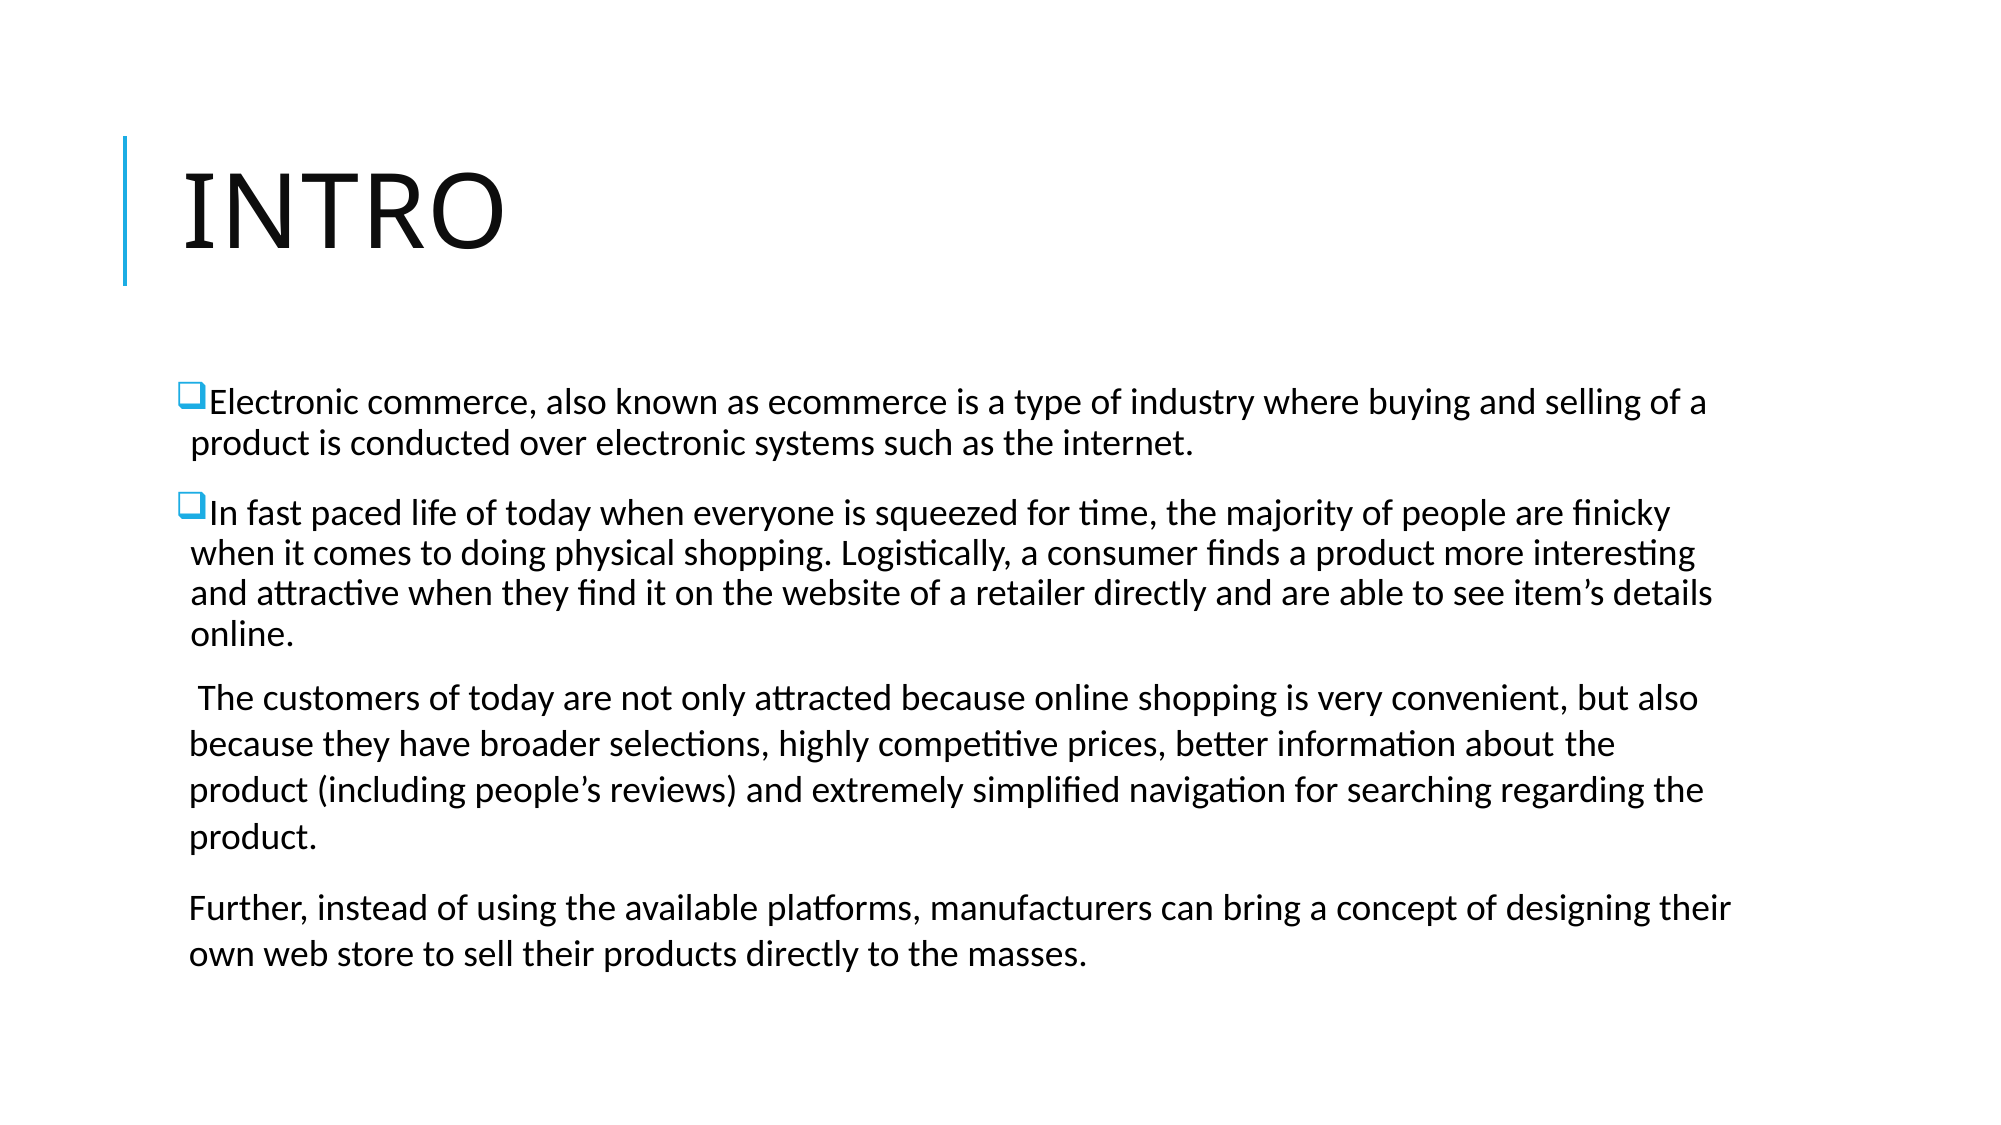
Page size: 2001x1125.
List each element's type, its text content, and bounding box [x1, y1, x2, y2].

title Intro [168, 96, 1763, 342]
list Electronic commerce, also known as ecommerce is a type of industry where buying and selling of a product is conducted over electronic systems such as the internet. In fast paced life of today when everyone is squeezed for time, the majority of people are finicky when it comes to doing physical shopping. Logistically, a consumer finds a product more interesting and attractive when they find it on the website of a retailer directly and are able to see item’s details online. The customers of today are not only attracted because online shopping is very convenient, but also because they have broader selections, highly competitive prices, better information about the product (including people’s reviews) and extremely simplified navigation for searching regarding the product. Further, instead of using the available platforms, manufacturers can bring a concept of designing their own web store to sell their products directly to the masses. [168, 375, 1763, 1035]
